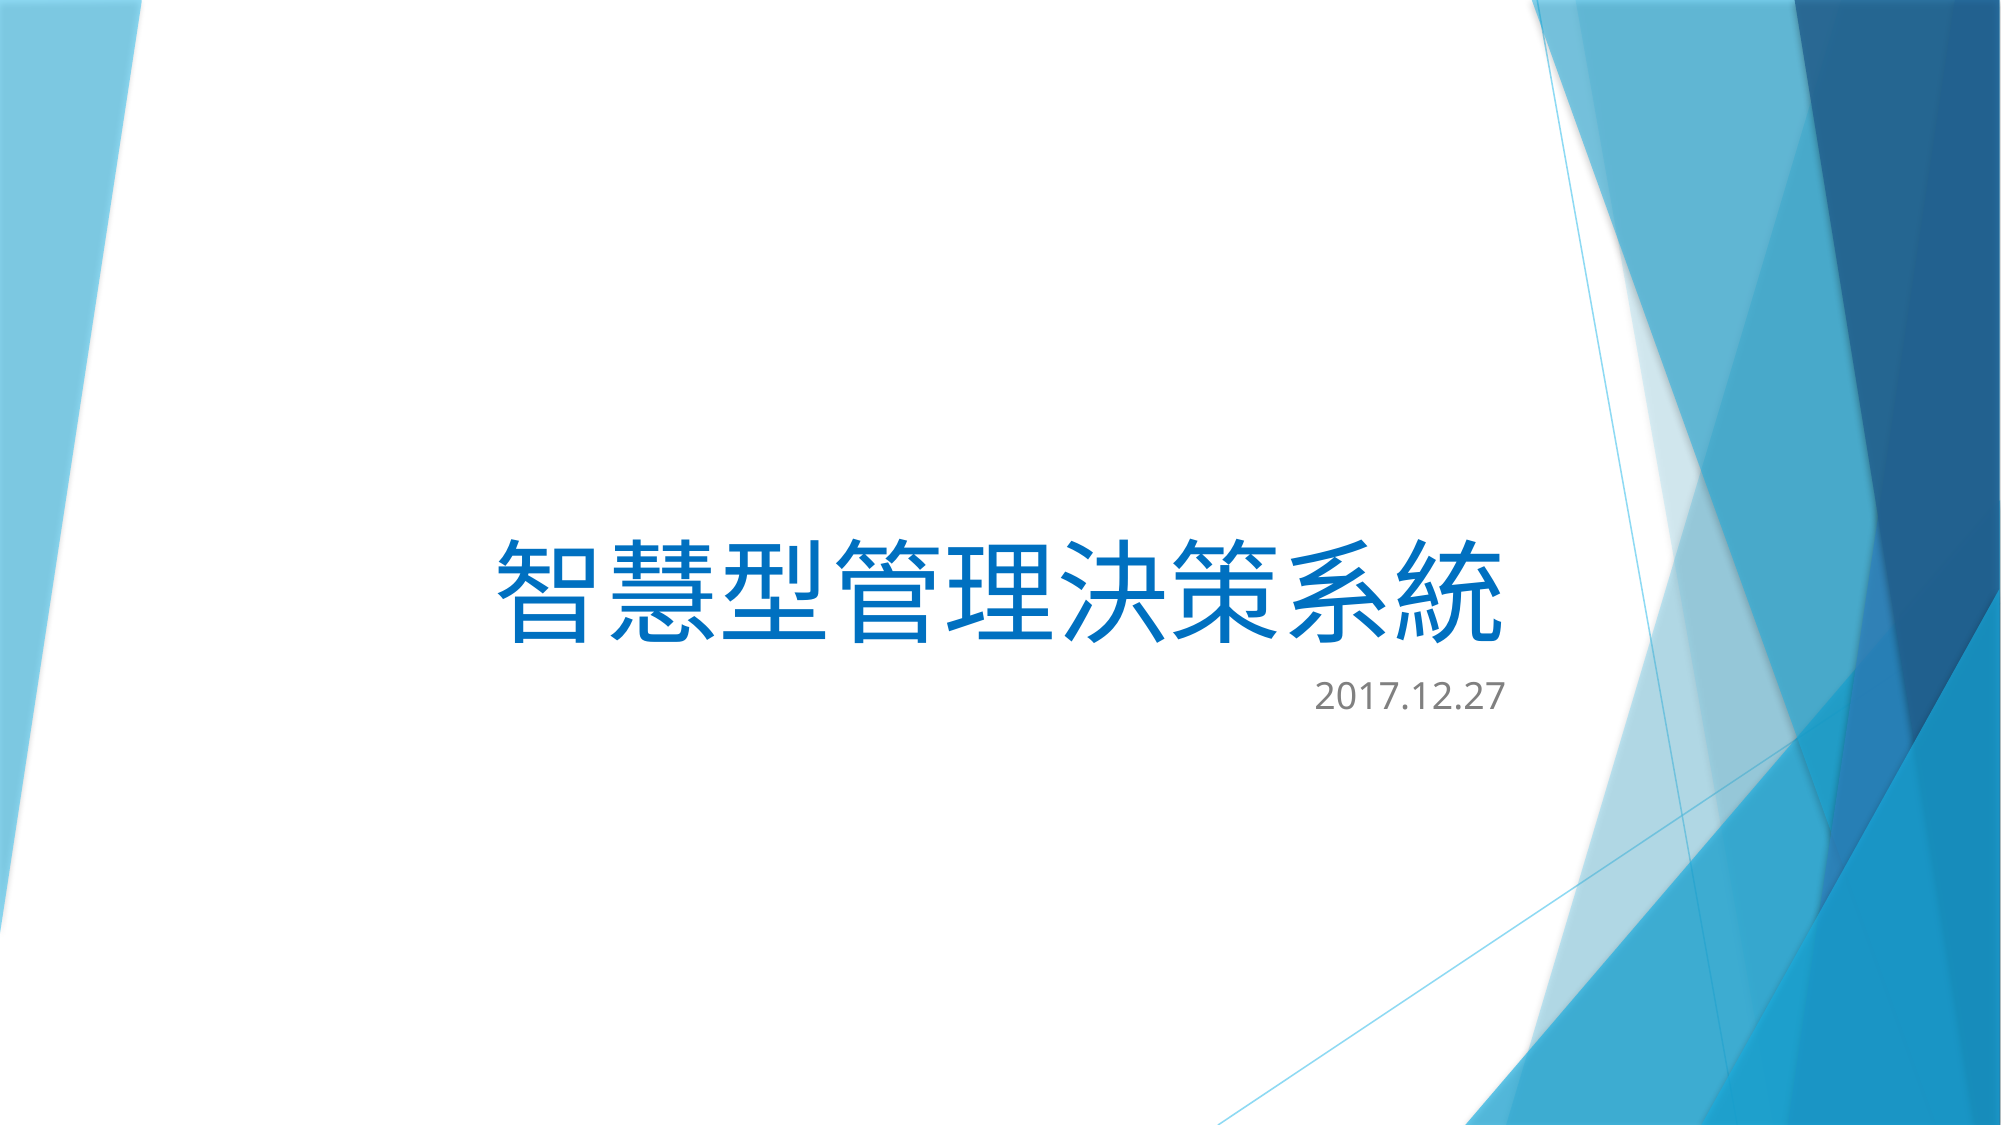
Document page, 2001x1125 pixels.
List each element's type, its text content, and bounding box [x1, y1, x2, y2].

title 智慧型管理決策系統 [247, 394, 1522, 664]
subtitle 2017.12.27 [247, 664, 1522, 845]
